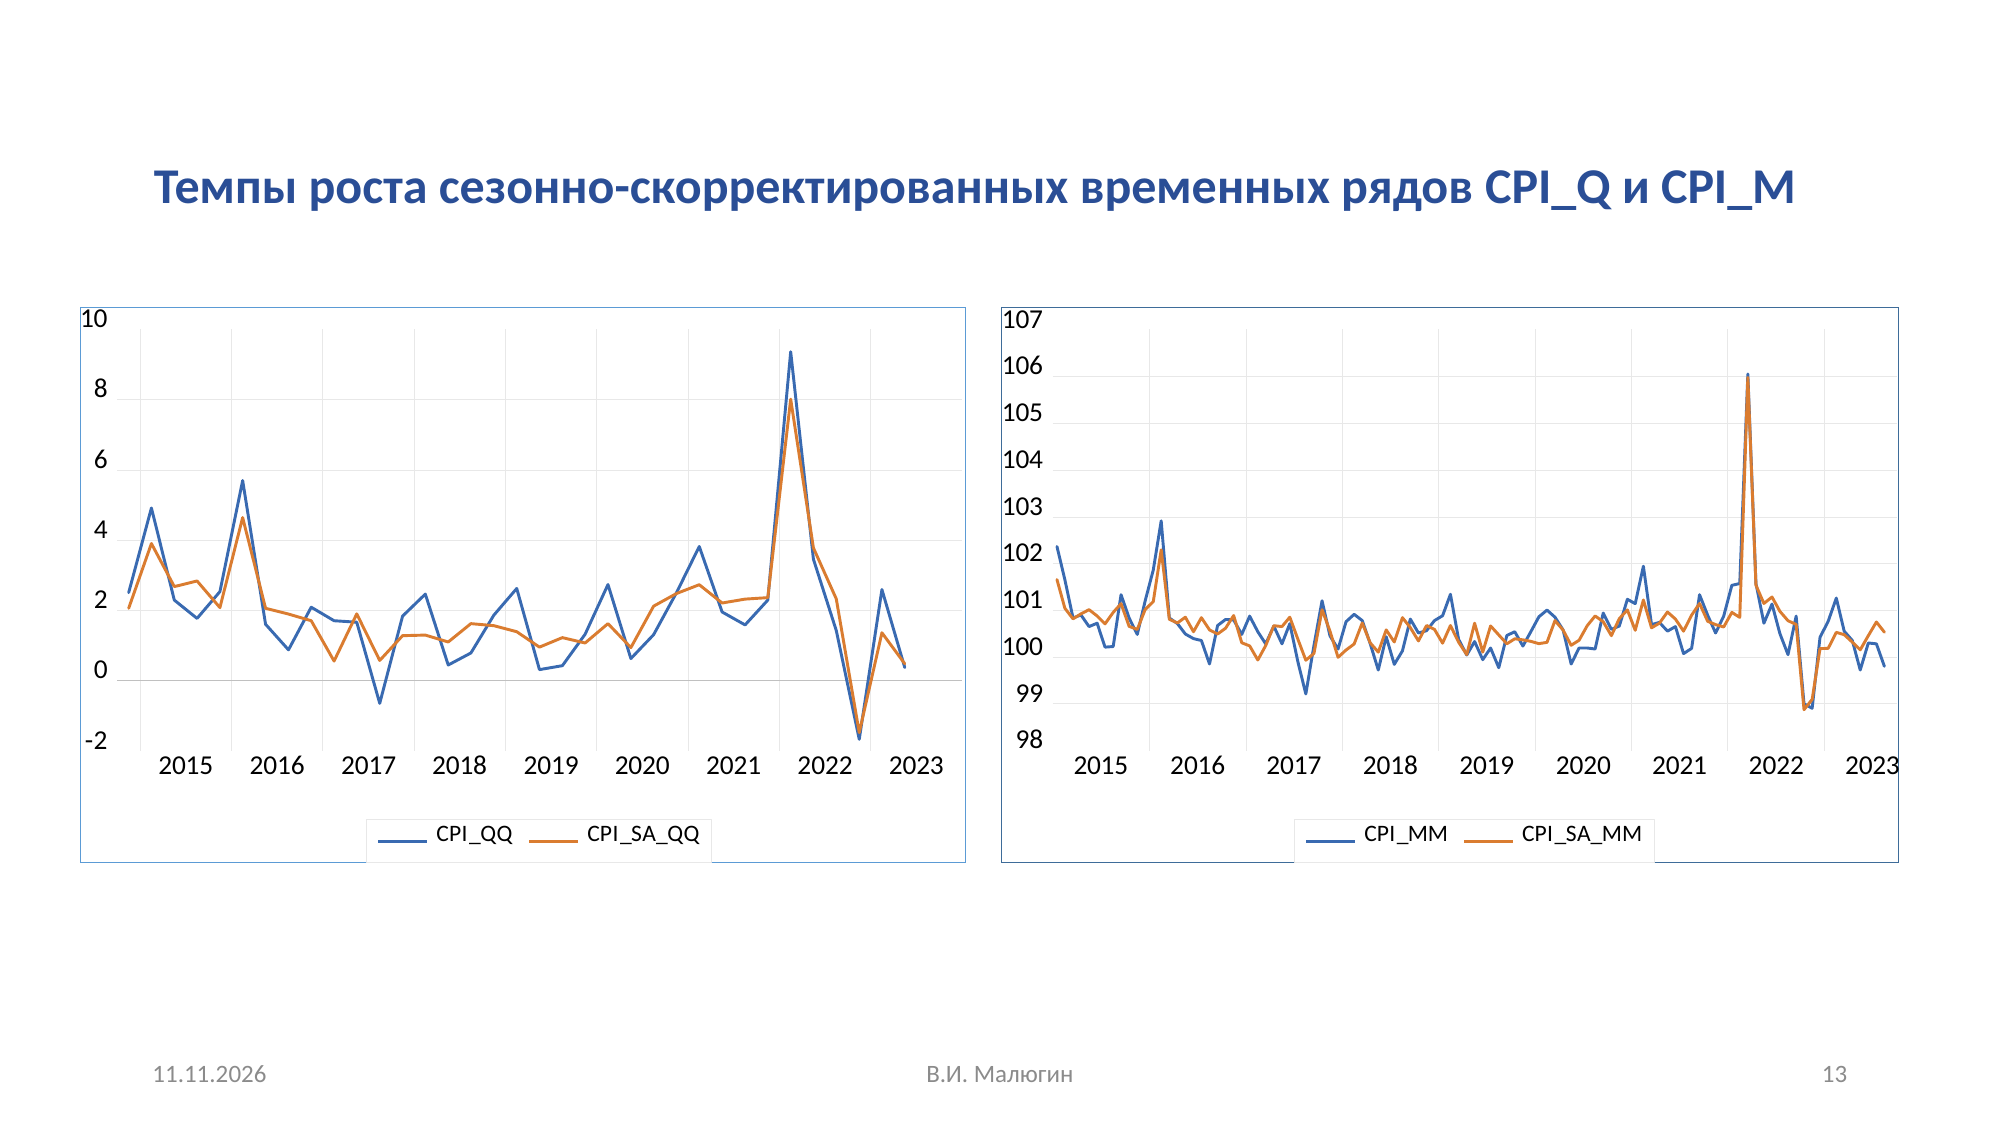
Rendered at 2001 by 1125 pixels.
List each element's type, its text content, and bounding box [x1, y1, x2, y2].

footer В.И. Малюгин [662, 1042, 1338, 1103]
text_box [1001, 307, 1899, 863]
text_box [80, 307, 965, 863]
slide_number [137, 1042, 588, 1103]
slide_number 13 [1412, 1042, 1863, 1103]
text_box Темпы роста сезонно-скорректированных временных рядов CPI_Q и CPI_M [139, 153, 1864, 218]
